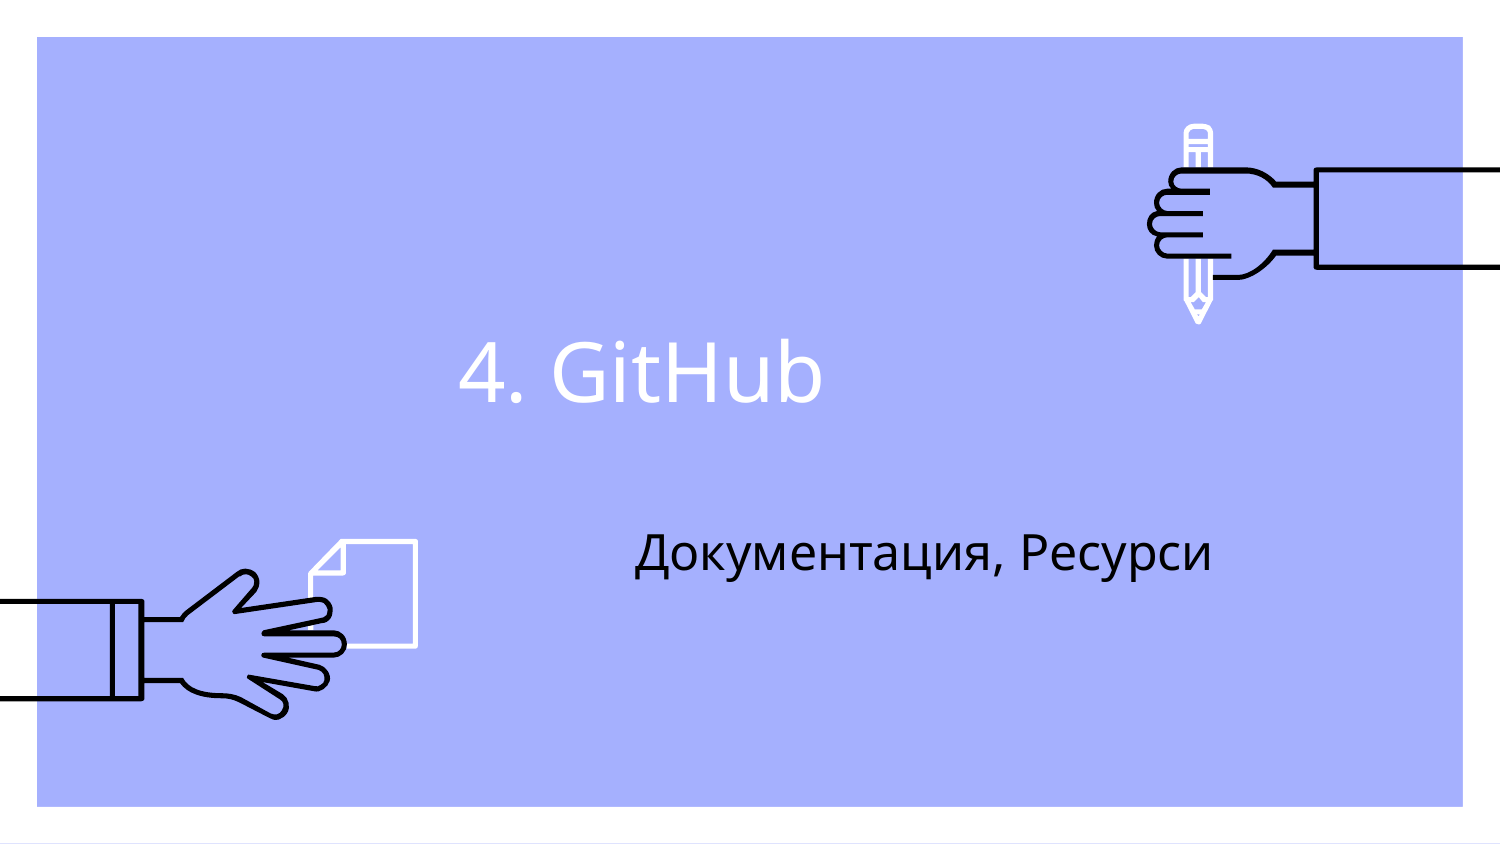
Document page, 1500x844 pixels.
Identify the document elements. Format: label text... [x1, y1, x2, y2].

subtitle Документация, Ресурси [599, 505, 1238, 635]
title 4. GitHub [322, 244, 962, 435]
